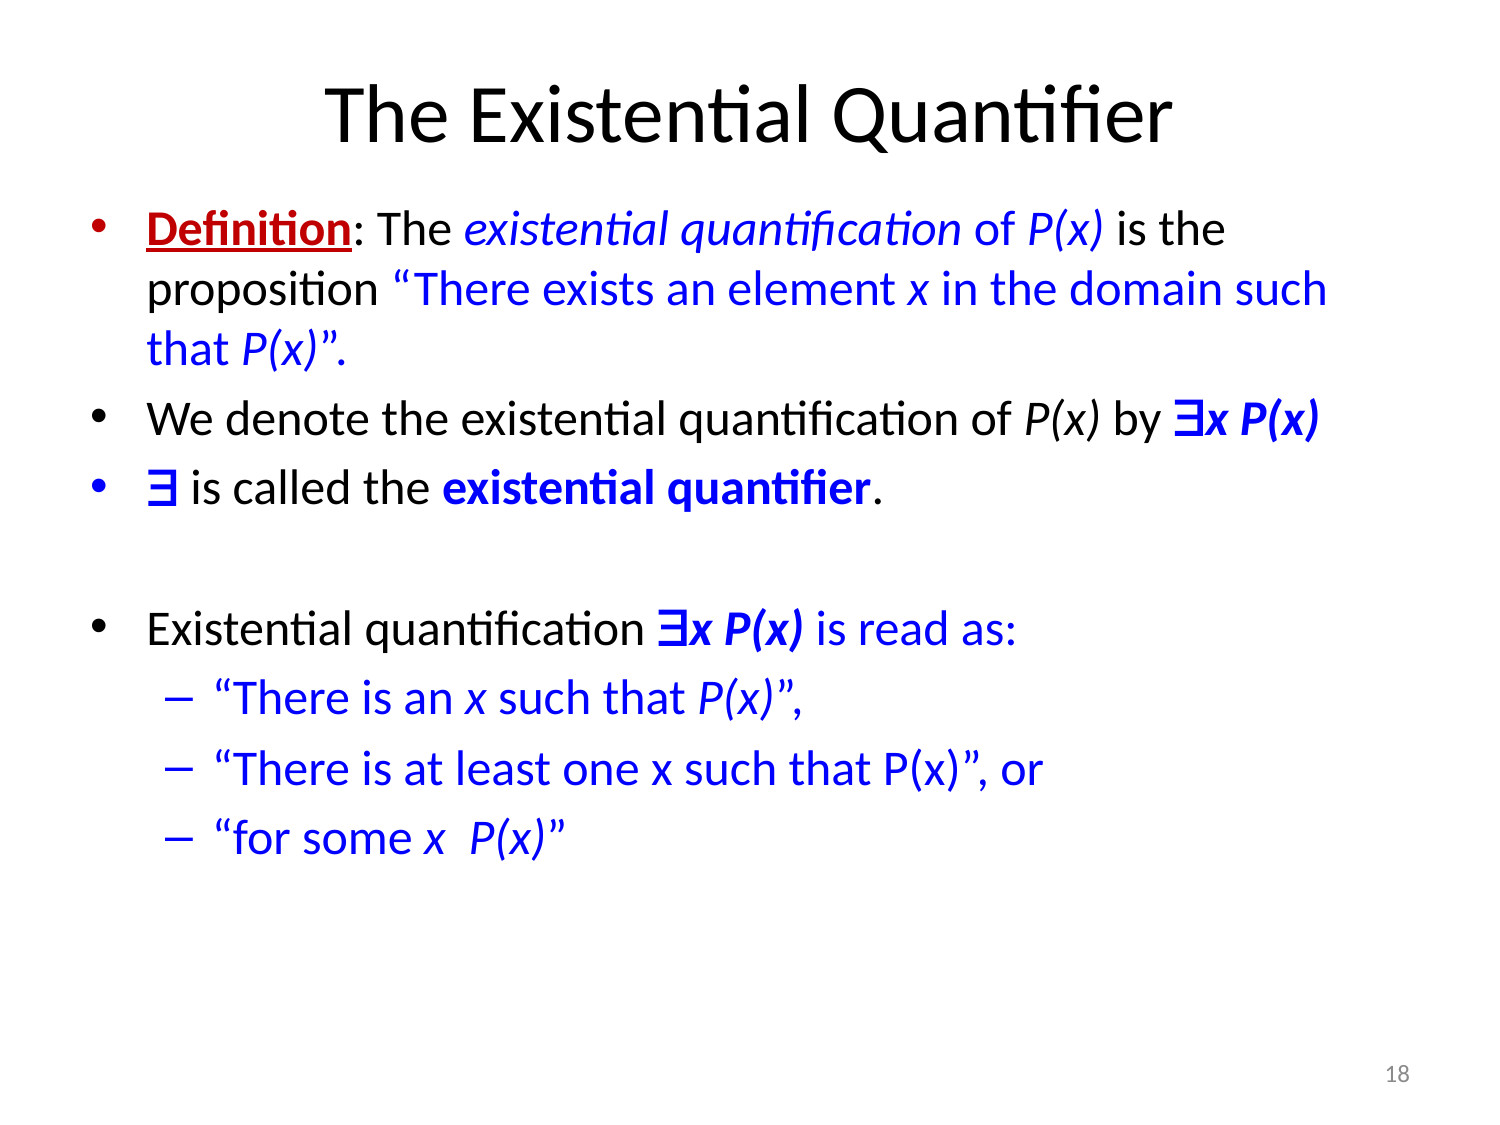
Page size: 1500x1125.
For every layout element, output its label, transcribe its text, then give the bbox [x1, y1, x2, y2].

title The Existential Quantifier [74, 37, 1426, 181]
list Definition: The existential quantification of P(x) is the proposition “There exists an element x in the domain such that P(x)”. We denote the existential quantification of P(x) by x P(x)  is called the existential quantifier. Existential quantification x P(x) is read as: “There is an x such that P(x)”, “There is at least one x such that P(x)”, or “for some x P(x)” [74, 187, 1426, 1006]
slide_number 18 [1074, 1042, 1425, 1103]
